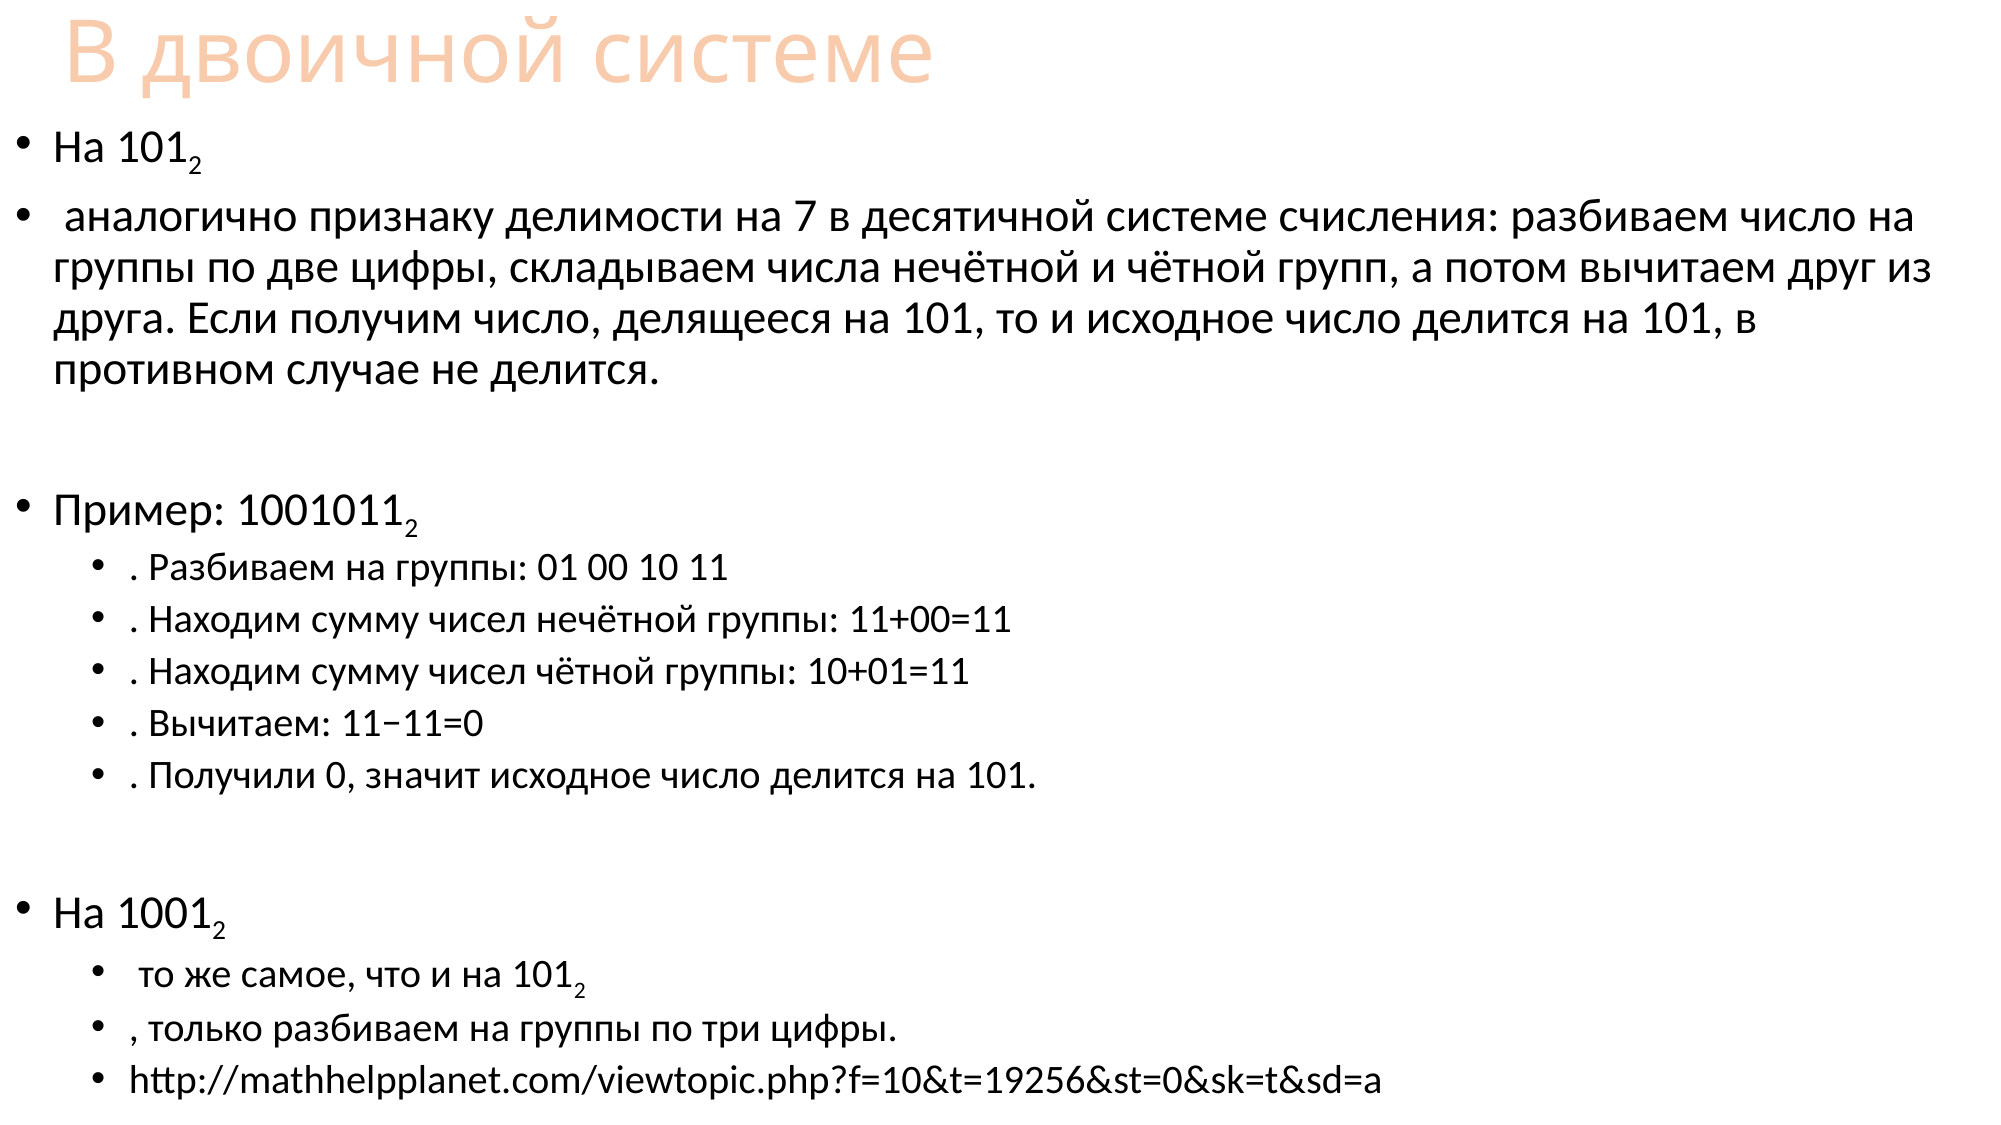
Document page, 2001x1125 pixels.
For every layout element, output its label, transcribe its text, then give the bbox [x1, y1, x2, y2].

list На 1012 аналогично признаку делимости на 7 в десятичной системе счисления: разбиваем число на группы по две цифры, складываем числа нечётной и чётной групп, а потом вычитаем друг из друга. Если получим число, делящееся на 101, то и исходное число делится на 101, в противном случае не делится. Пример: 10010112 . Разбиваем на группы: 01 00 10 11 . Находим сумму чисел нечётной группы: 11+00=11 . Находим сумму чисел чётной группы: 10+01=11 . Вычитаем: 11−11=0 . Получили 0, значит исходное число делится на 101. На 10012 то же самое, что и на 1012 , только разбиваем на группы по три цифры. http://mathhelpplanet.com/viewtopic.php?f=10&t=19256&st=0&sk=t&sd=a [0, 109, 2000, 1114]
title В двоичной системе [47, 0, 1863, 109]
